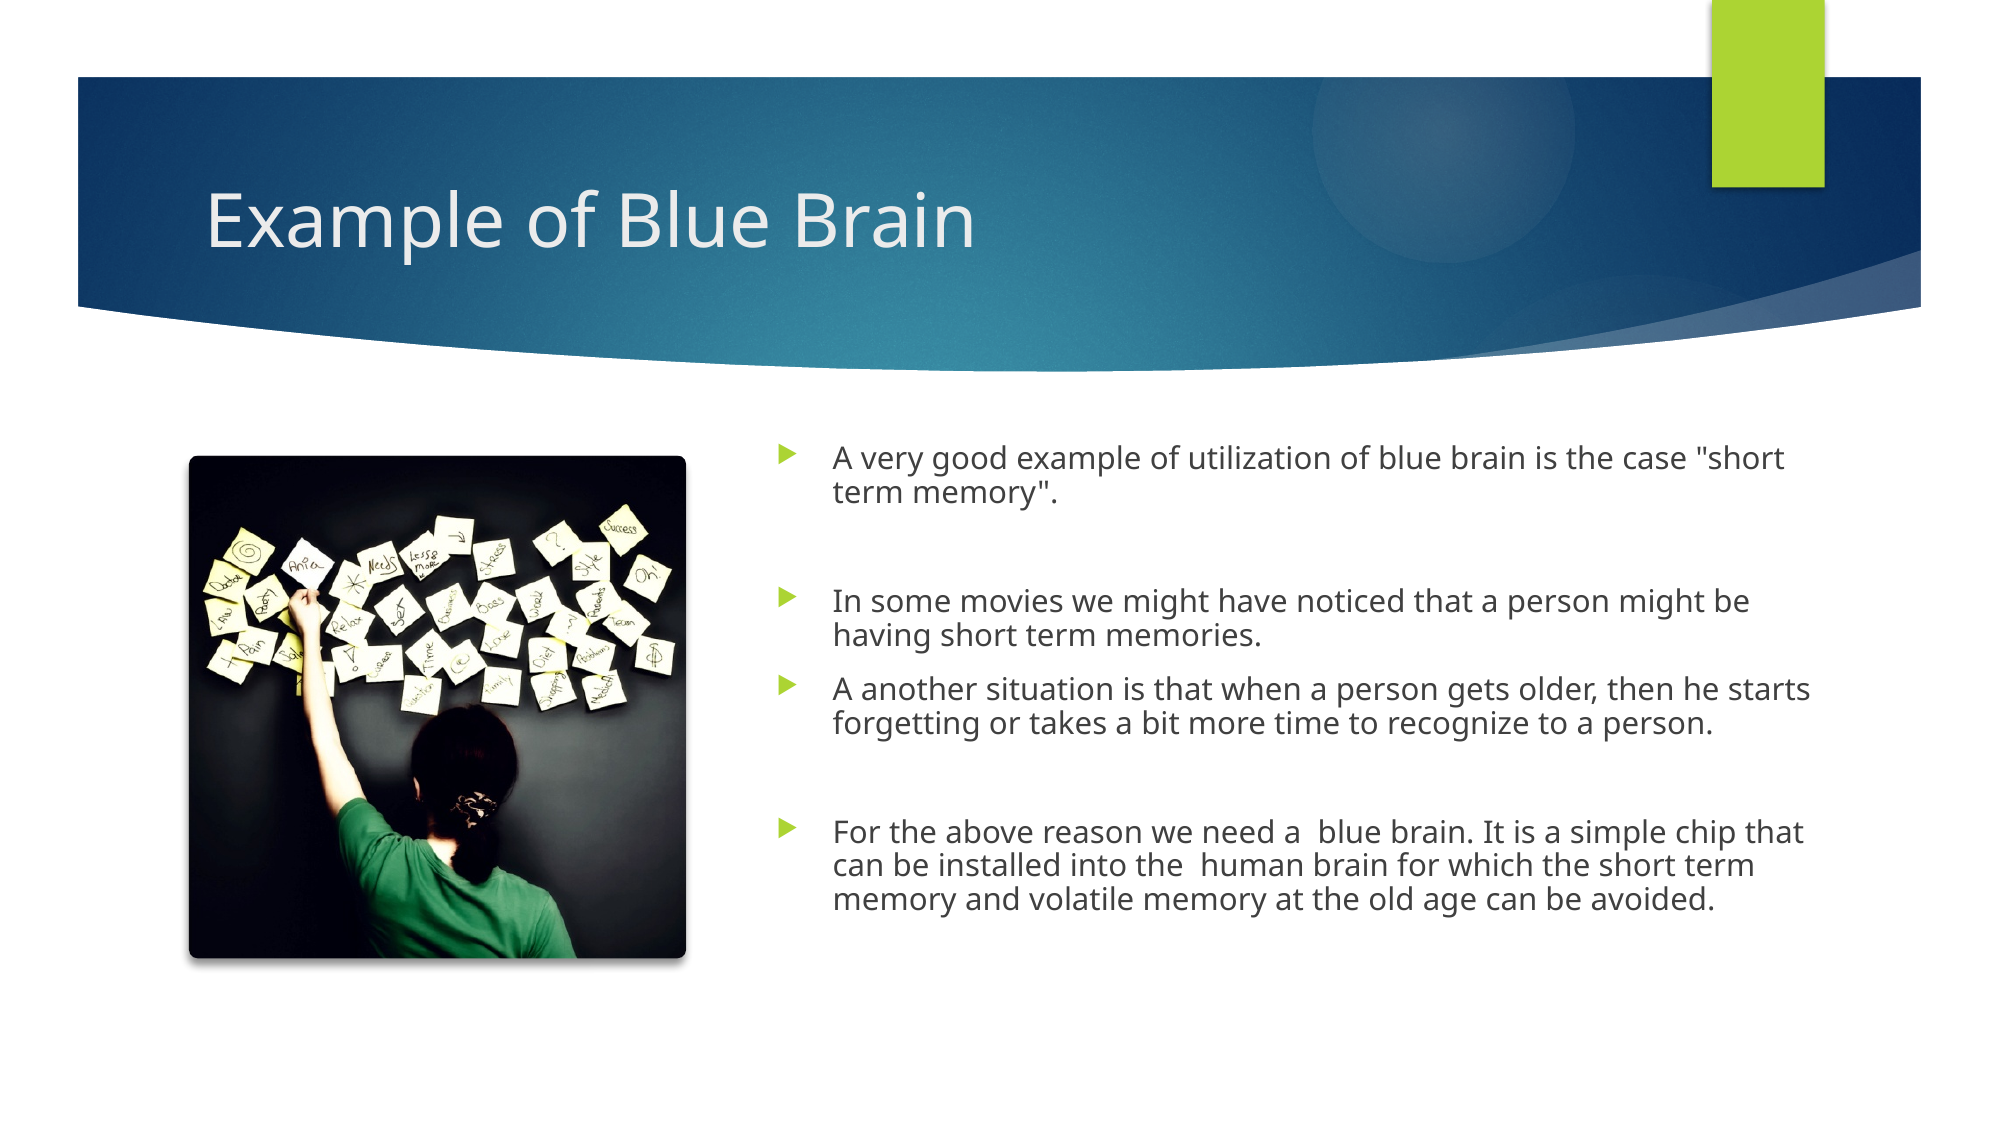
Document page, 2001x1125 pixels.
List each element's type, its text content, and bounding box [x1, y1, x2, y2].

title Example of Blue Brain [189, 159, 1627, 276]
picture [188, 455, 687, 959]
list A very good example of utilization of blue brain is the case "short term memory". In some movies we might have noticed that a person might be having short term memories. A another situation is that when a person gets older, then he starts forgetting or takes a bit more time to recognize to a person. For the above reason we need a blue brain. It is a simple chip that can be installed into the human brain for which the short term memory and volatile memory at the old age can be avoided. [761, 427, 1837, 988]
